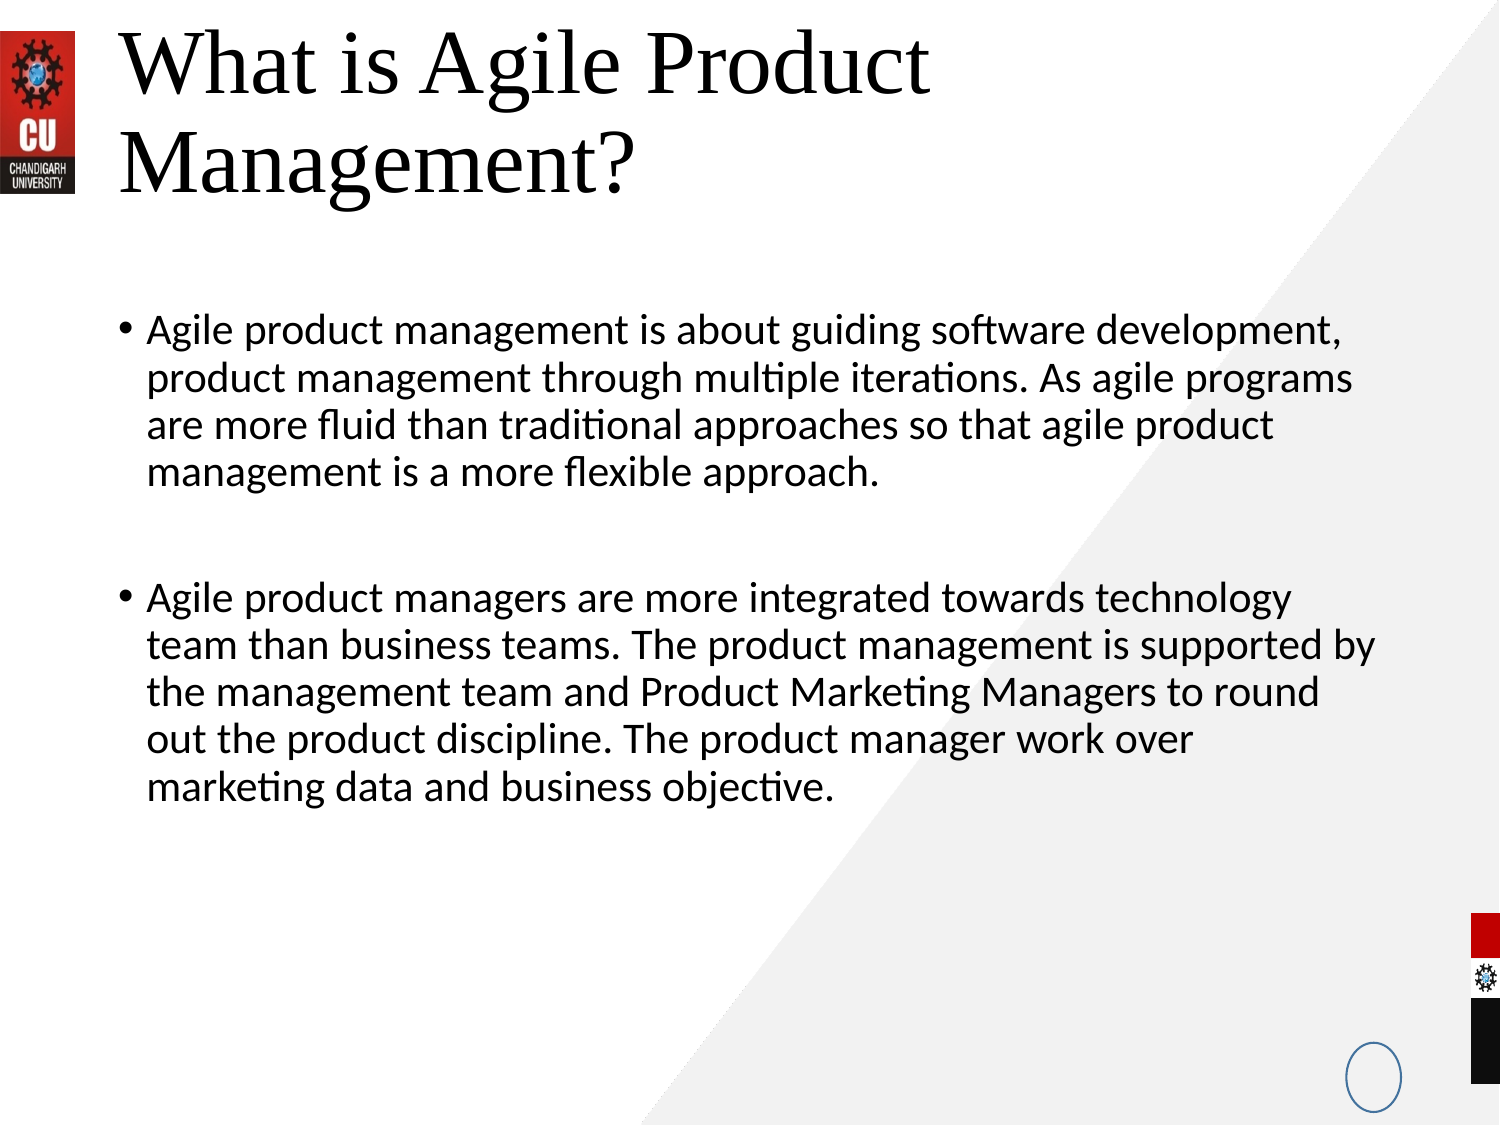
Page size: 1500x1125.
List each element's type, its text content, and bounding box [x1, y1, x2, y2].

list Agile product management is about guiding software development, product management through multiple iterations. As agile programs are more fluid than traditional approaches so that agile product management is a more flexible approach. Agile product managers are more integrated towards technology team than business teams. The product management is supported by the management team and Product Marketing Managers to round out the product discipline. The product manager work over marketing data and business objective. [103, 299, 1397, 1014]
picture [0, 0, 1500, 1125]
title What is Agile Product Management? [103, 59, 1397, 278]
